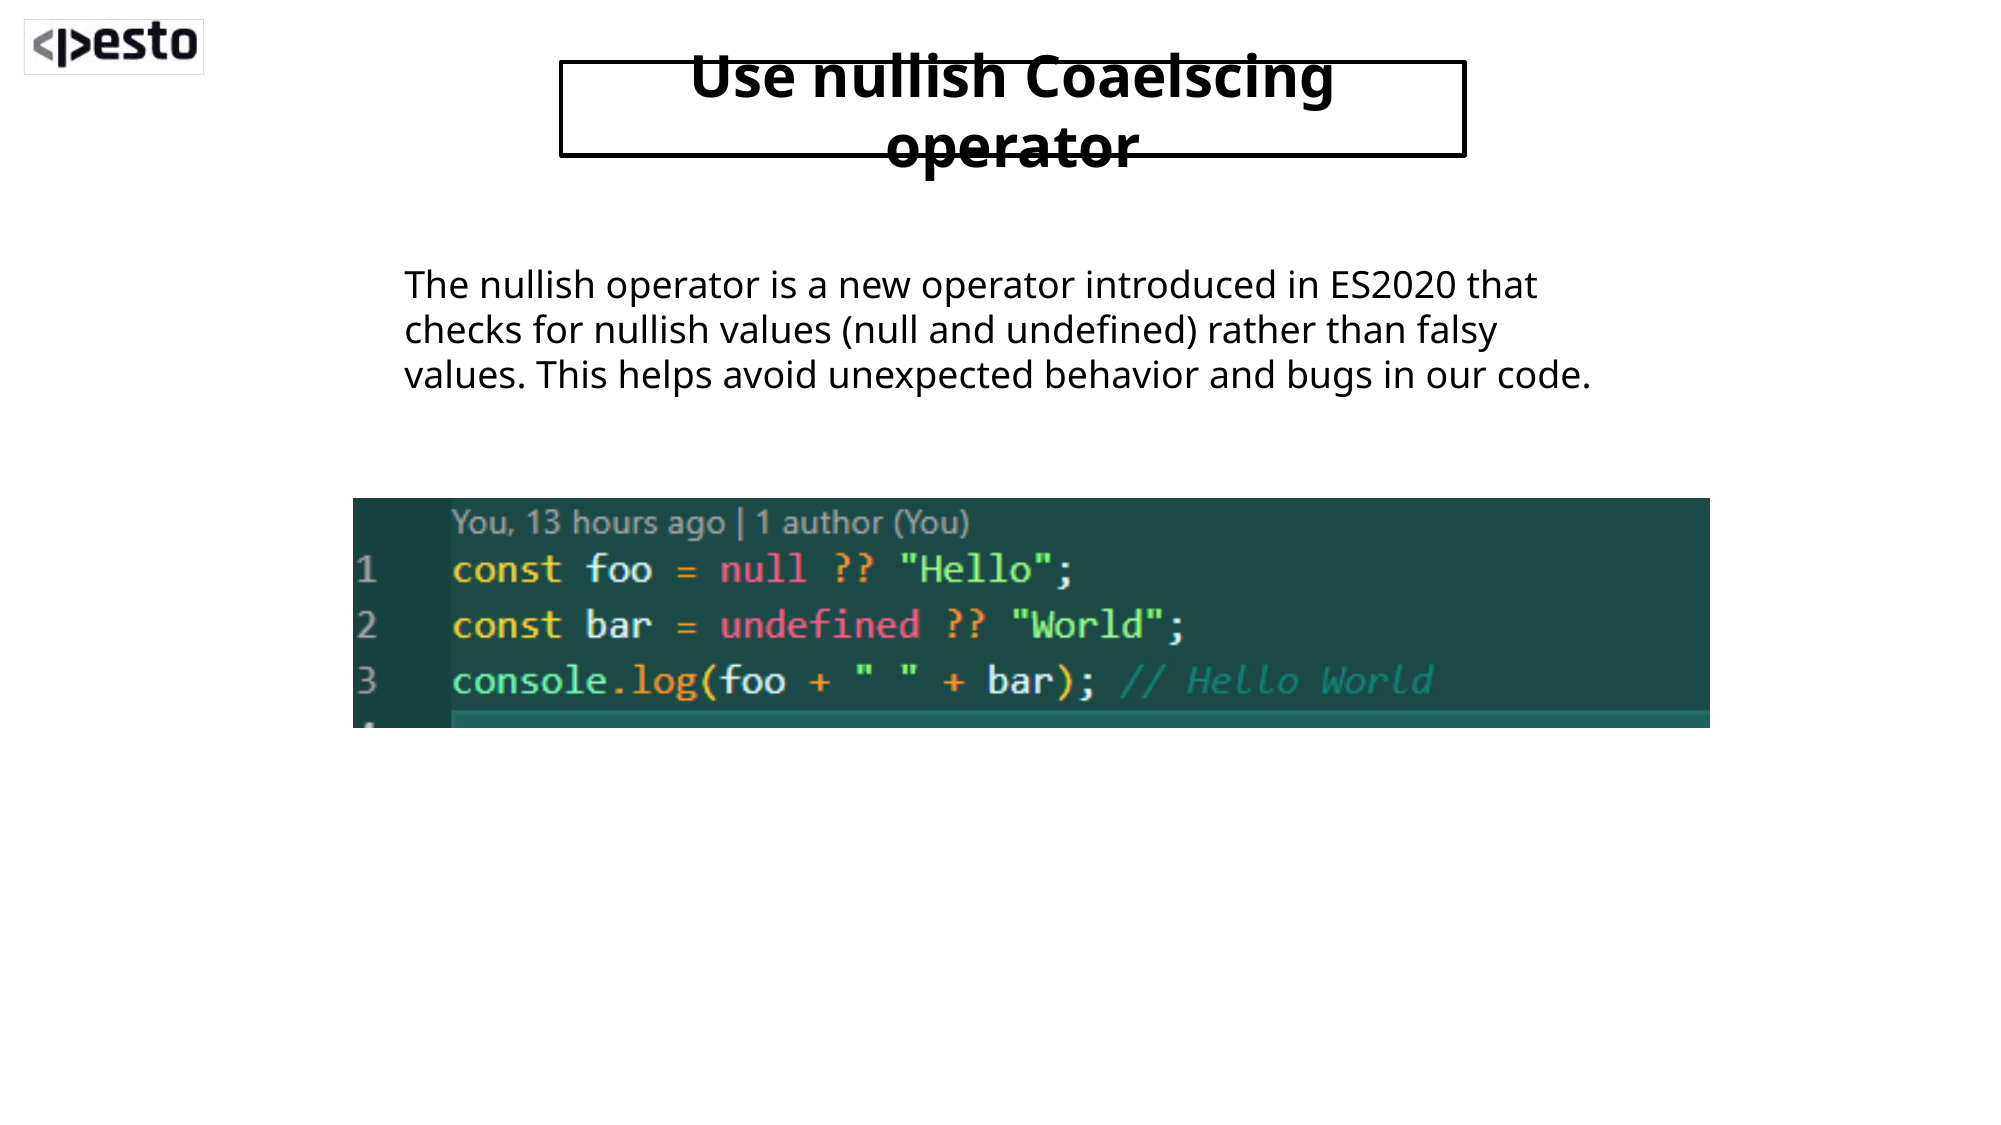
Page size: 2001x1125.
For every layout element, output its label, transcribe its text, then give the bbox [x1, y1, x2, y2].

text_box The nullish operator is a new operator introduced in ES2020 that checks for nullish values (null and undefined) rather than falsy values. This helps avoid unexpected behavior and bugs in our code. [389, 253, 1611, 403]
picture [0, 0, 235, 96]
title Use nullish Coaelscing operator [559, 60, 1467, 158]
picture [353, 497, 1710, 728]
